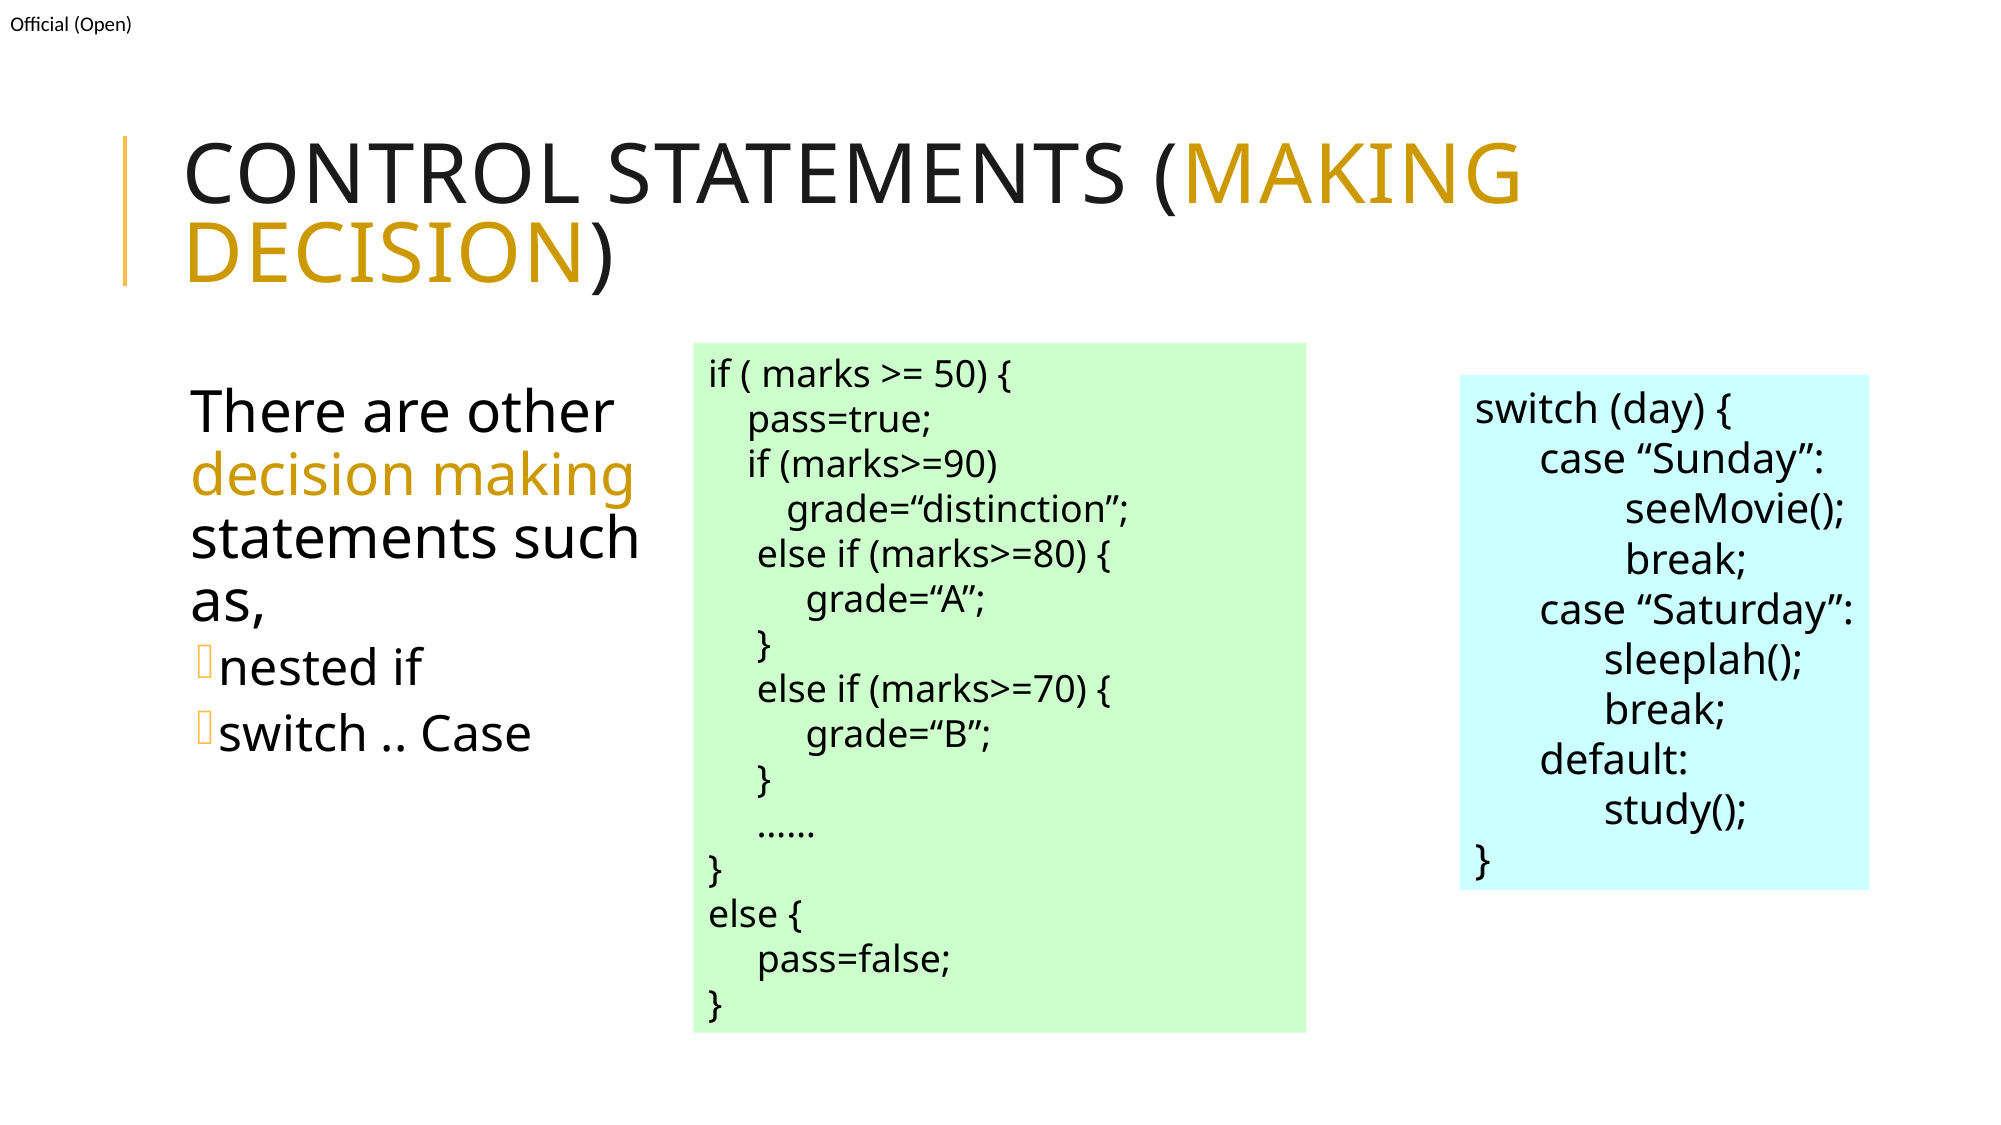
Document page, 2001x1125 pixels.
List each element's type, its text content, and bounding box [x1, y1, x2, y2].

text_box switch (day) { case “Sunday”: seeMovie(); break; case “Saturday”: sleeplah(); break; default: study(); } [1460, 374, 1870, 890]
title Control Statements (making decision) [168, 96, 1763, 342]
text_box if ( marks >= 50) { pass=true; if (marks>=90) grade=“distinction”; else if (marks>=80) { grade=“A”; } else if (marks>=70) { grade=“B”; } …… } else { pass=false; } [693, 342, 1307, 1033]
list There are other decision making statements such as, nested if switch .. Case [168, 375, 670, 1035]
